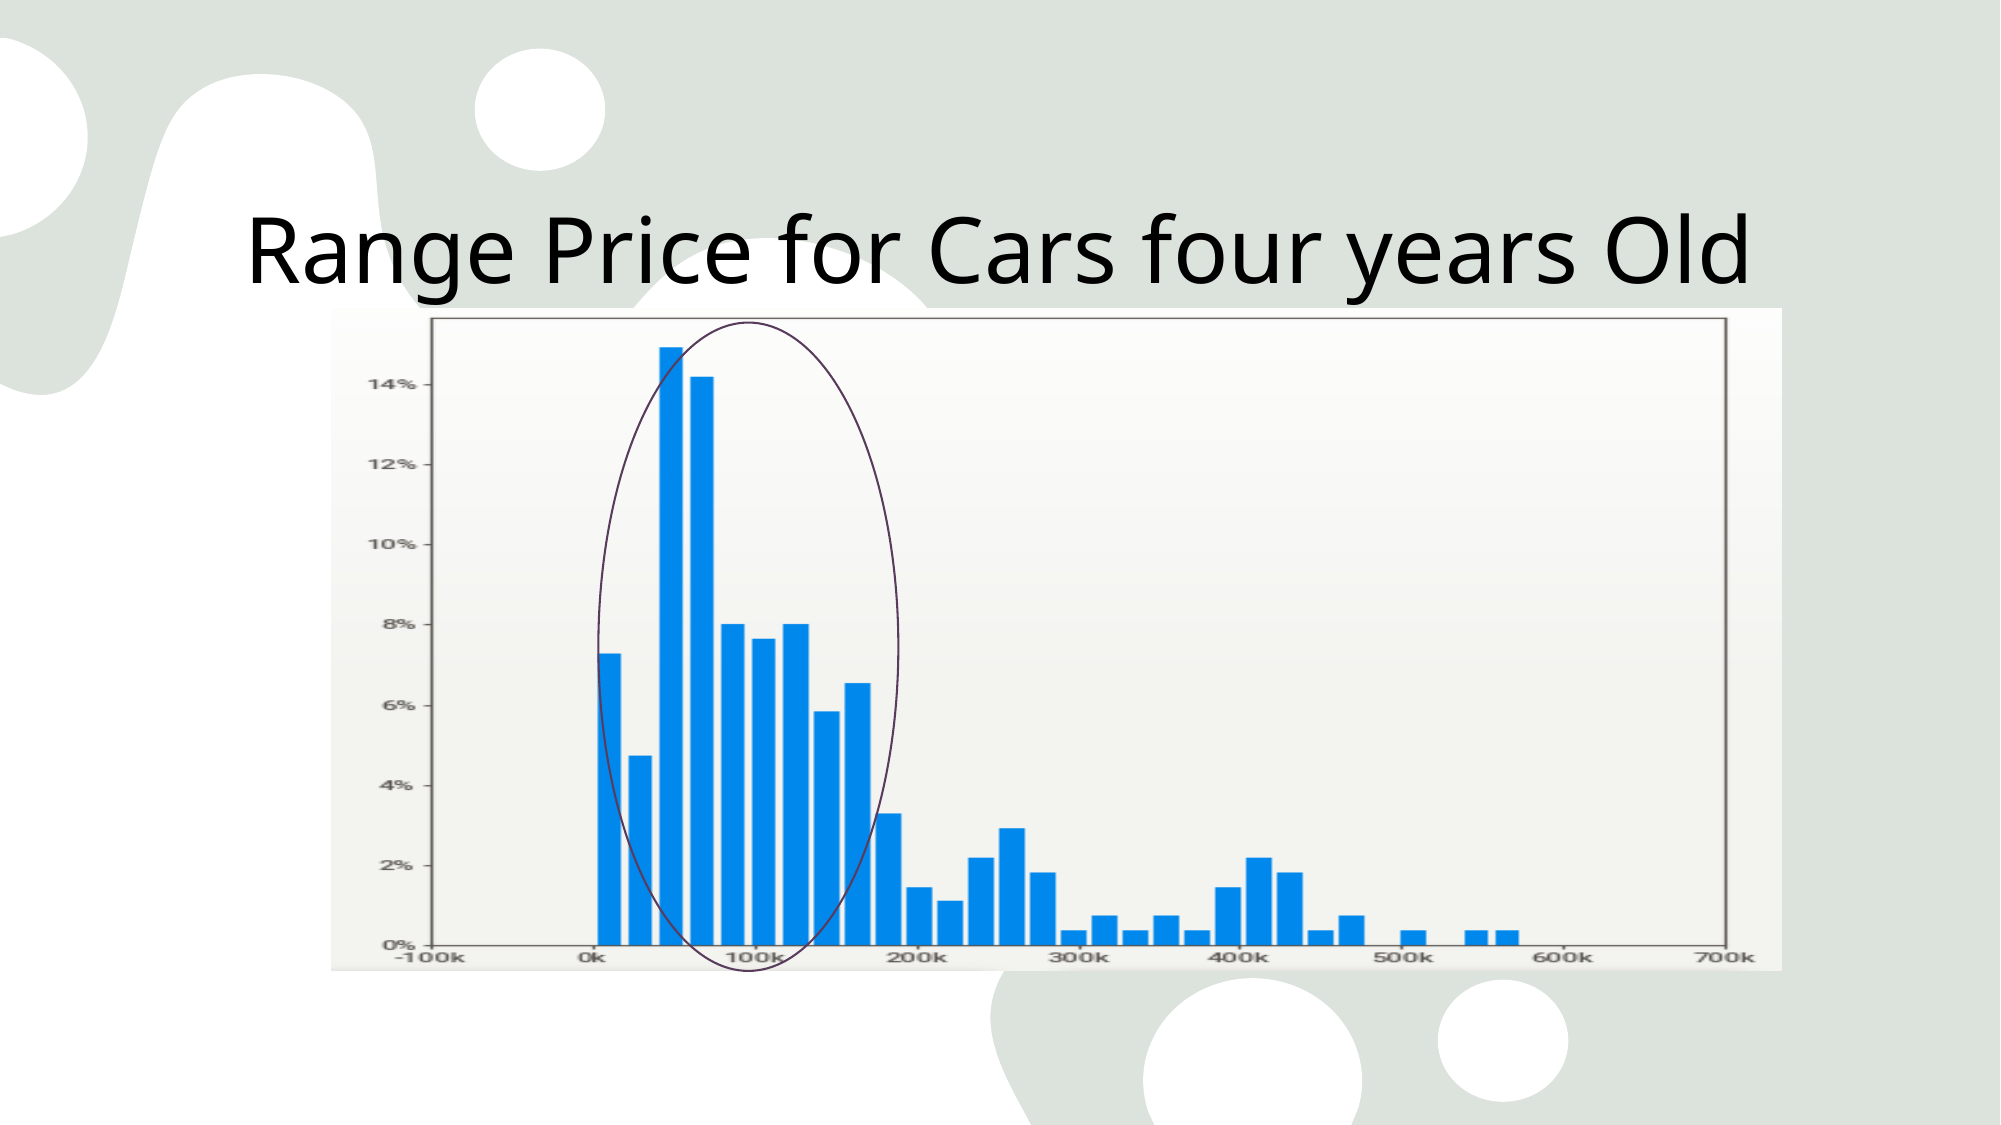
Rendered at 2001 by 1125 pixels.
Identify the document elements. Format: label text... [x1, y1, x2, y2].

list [331, 308, 1782, 971]
title Range Price for Cars four years Old [99, 91, 1900, 309]
